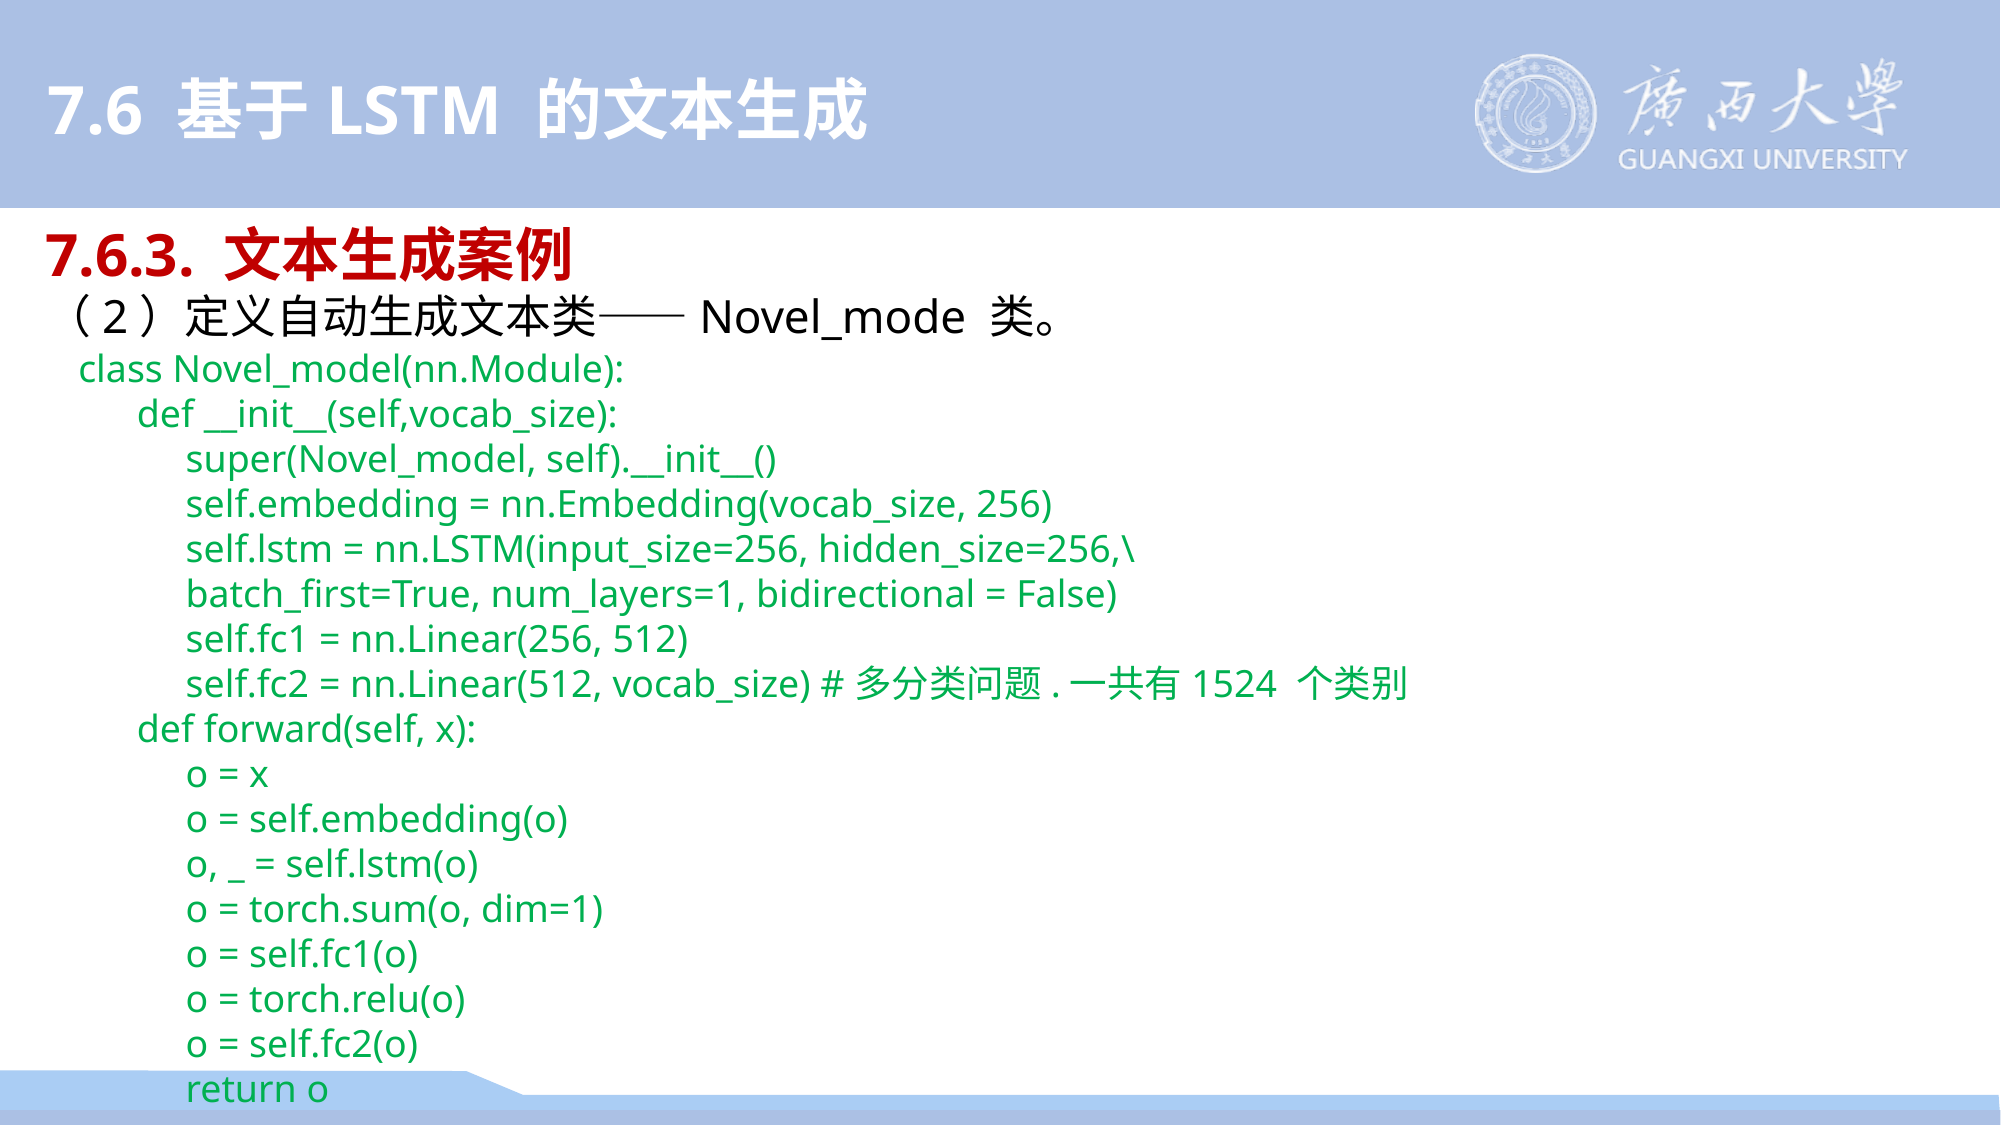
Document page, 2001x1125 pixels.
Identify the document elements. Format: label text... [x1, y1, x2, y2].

text_box 7.6 基于LSTM 的文本生成 [30, 58, 1773, 157]
text_box 7.6.3. 文本生成案例 [30, 211, 1897, 296]
text_box class Novel_model(nn.Module): def __init__(self,vocab_size): super(Novel_model, self).__init__() self.embedding = nn.Embedding(vocab_size, 256) self.lstm = nn.LSTM(input_size=256, hidden_size=256,\ batch_first=True, num_layers=1, bidirectional = False) self.fc1 = nn.Linear(256, 512) self.fc2 = nn.Linear(512, vocab_size) #多分类问题.一共有1524 个类别 def forward(self, x): o = x o = self.embedding(o) o, _ = self.lstm(o) o = torch.sum(o, dim=1) o = self.fc1(o) o = torch.relu(o) o = self.fc2(o) return o [63, 337, 1683, 1118]
text_box （2）定义自动生成文本类——Novel_mode 类。 [30, 280, 1211, 351]
picture [1475, 53, 1910, 173]
